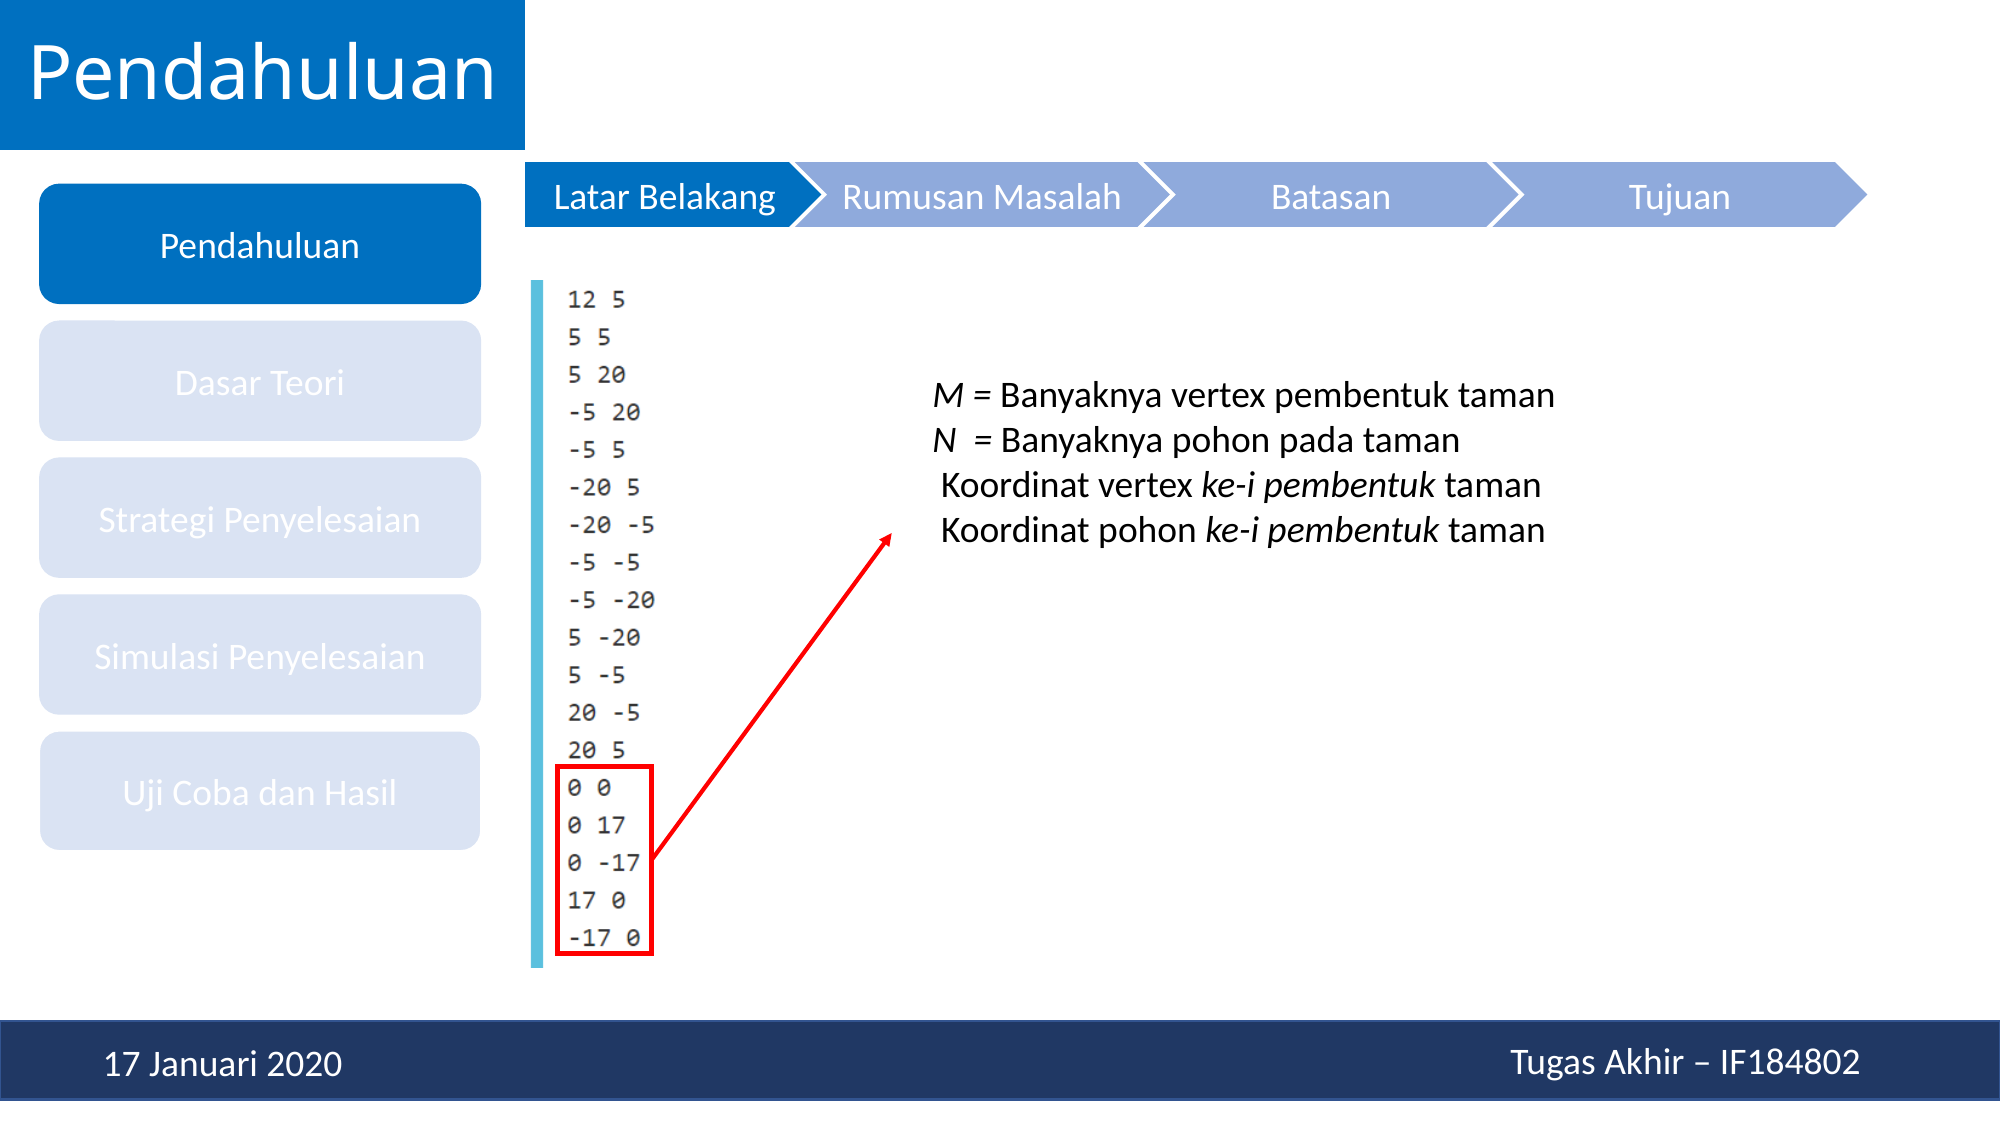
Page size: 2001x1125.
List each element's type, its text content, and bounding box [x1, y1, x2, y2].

title Pendahuluan [0, 0, 525, 150]
text_box Tujuan [1489, 161, 1869, 228]
text_box Uji Coba dan Hasil [38, 729, 483, 853]
text_box Pendahuluan [38, 182, 483, 306]
text_box Simulasi Penyelesaian [38, 593, 483, 716]
text_box Latar Belakang [523, 161, 823, 228]
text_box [651, 533, 892, 861]
text_box Strategi Penyelesaian [38, 456, 483, 579]
text_box Dasar Teori [38, 319, 483, 442]
text_box Batasan [1141, 161, 1521, 228]
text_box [0, 1020, 2000, 1100]
text_box Rumusan Masalah [792, 161, 1172, 228]
picture [524, 280, 697, 968]
